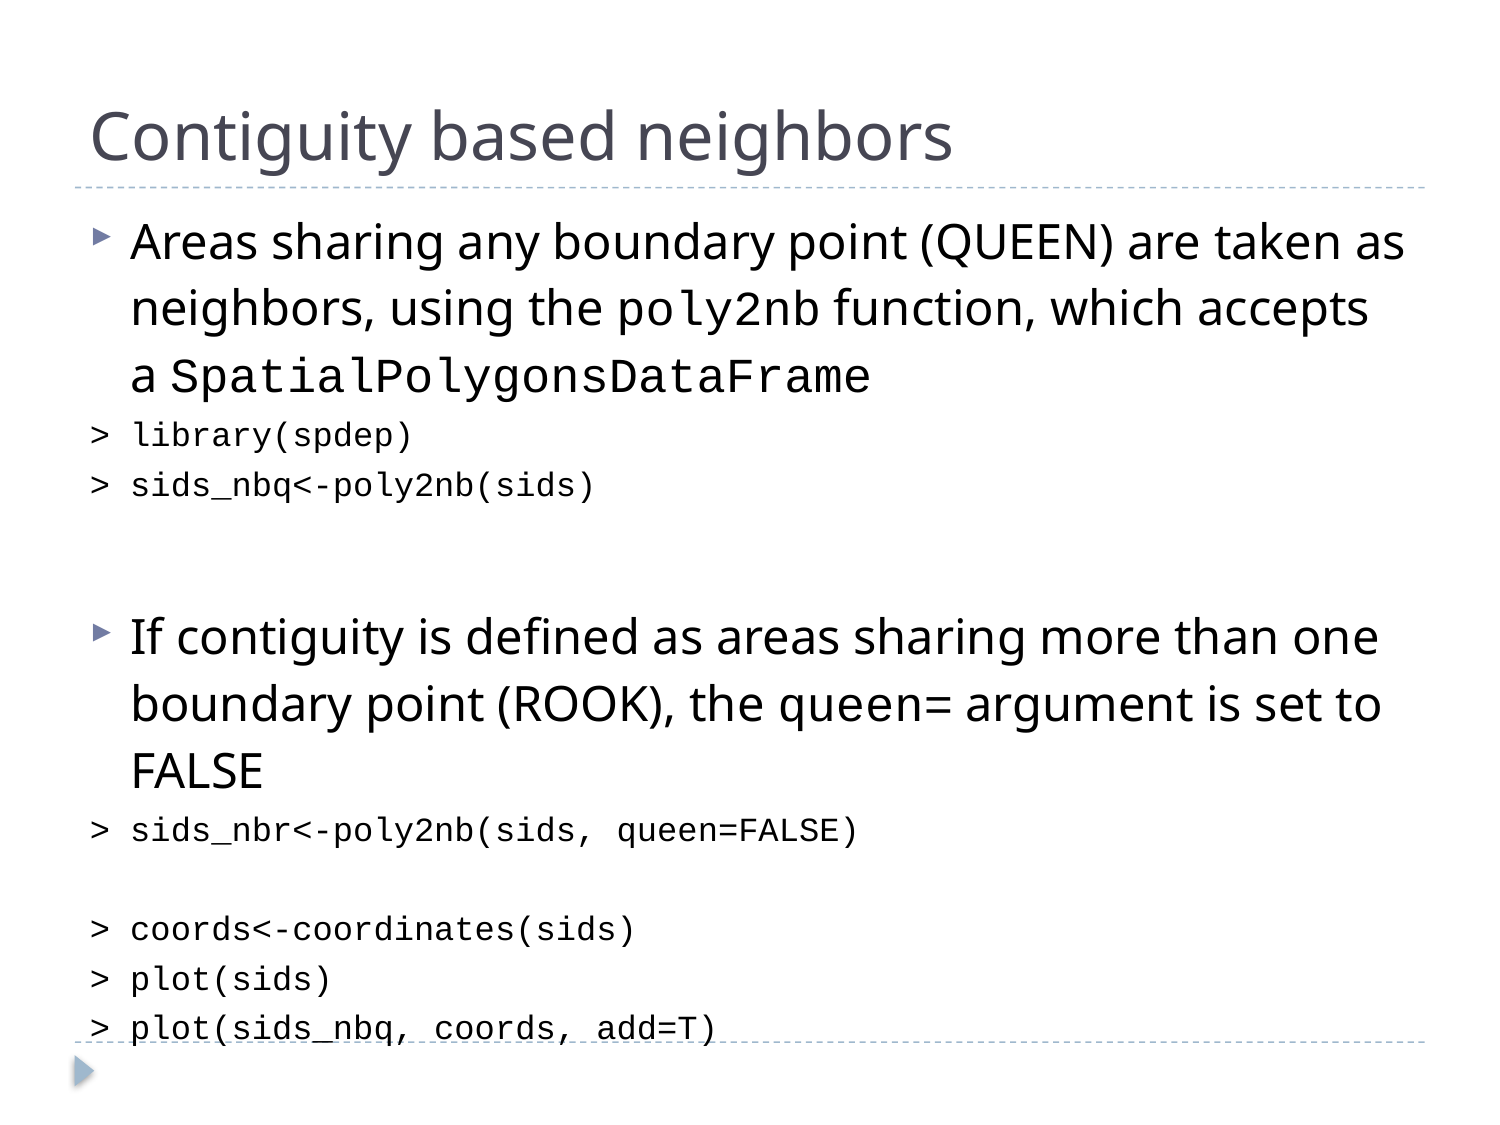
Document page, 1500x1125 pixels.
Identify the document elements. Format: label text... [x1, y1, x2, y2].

list Areas sharing any boundary point (QUEEN) are taken as neighbors, using the poly2nb function, which accepts a SpatialPolygonsDataFrame > library(spdep) > sids_nbq<-poly2nb(sids) If contiguity is defined as areas sharing more than one boundary point (ROOK), the queen= argument is set to FALSE > sids_nbr<-poly2nb(sids, queen=FALSE) > coords<-coordinates(sids) > plot(sids) > plot(sids_nbq, coords, add=T) [75, 200, 1425, 1063]
title Contiguity based neighbors [75, 24, 1425, 188]
